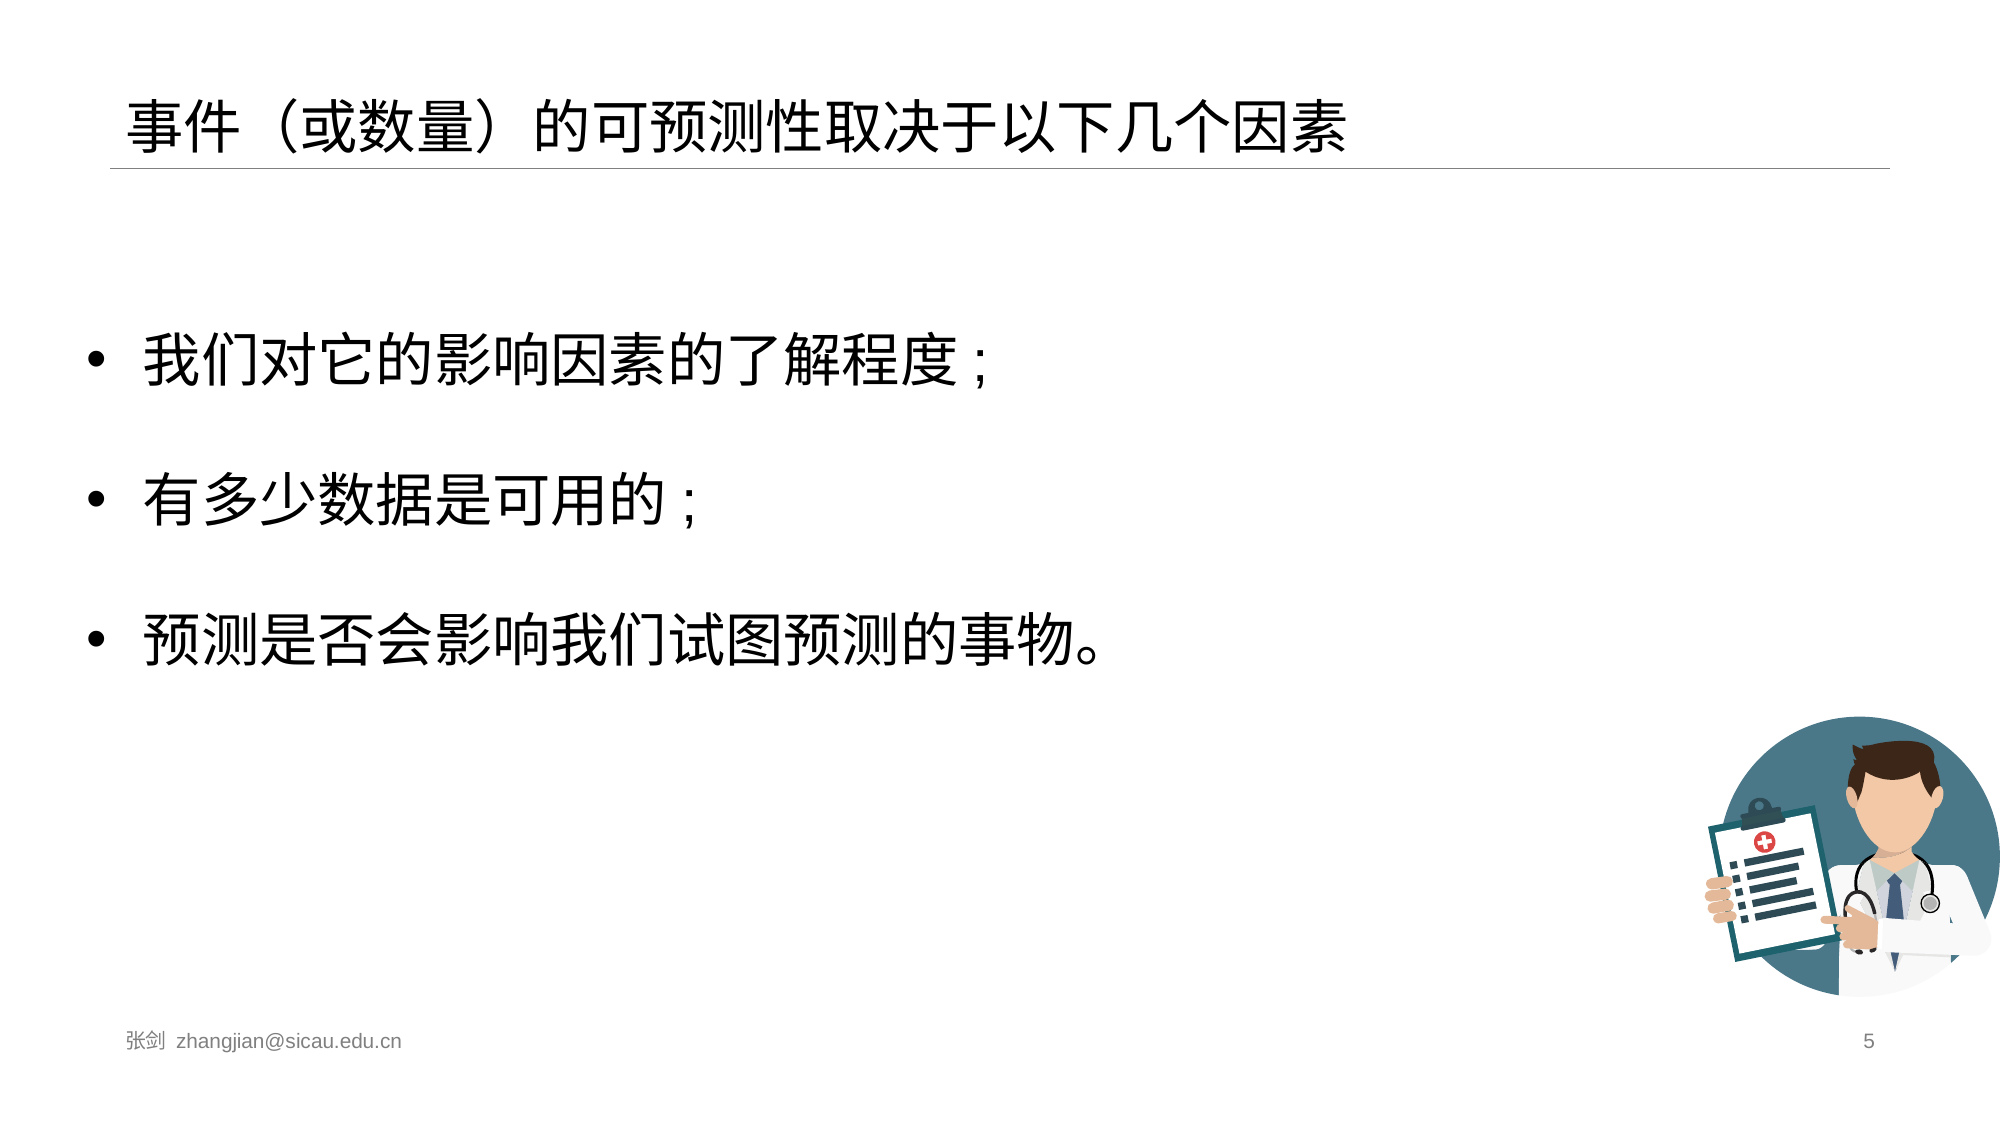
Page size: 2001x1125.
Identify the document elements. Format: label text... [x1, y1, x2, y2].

footer 张剑 zhangjian@sicau.edu.cn [109, 1023, 790, 1058]
title 事件（或数量）的可预测性取决于以下几个因素 [109, 0, 1890, 169]
slide_number 5 [1412, 1023, 1890, 1058]
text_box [1704, 716, 2000, 997]
text_box 我们对它的影响因素的了解程度; 有多少数据是可用的; 预测是否会影响我们试图预测的事物。 [71, 245, 1961, 681]
